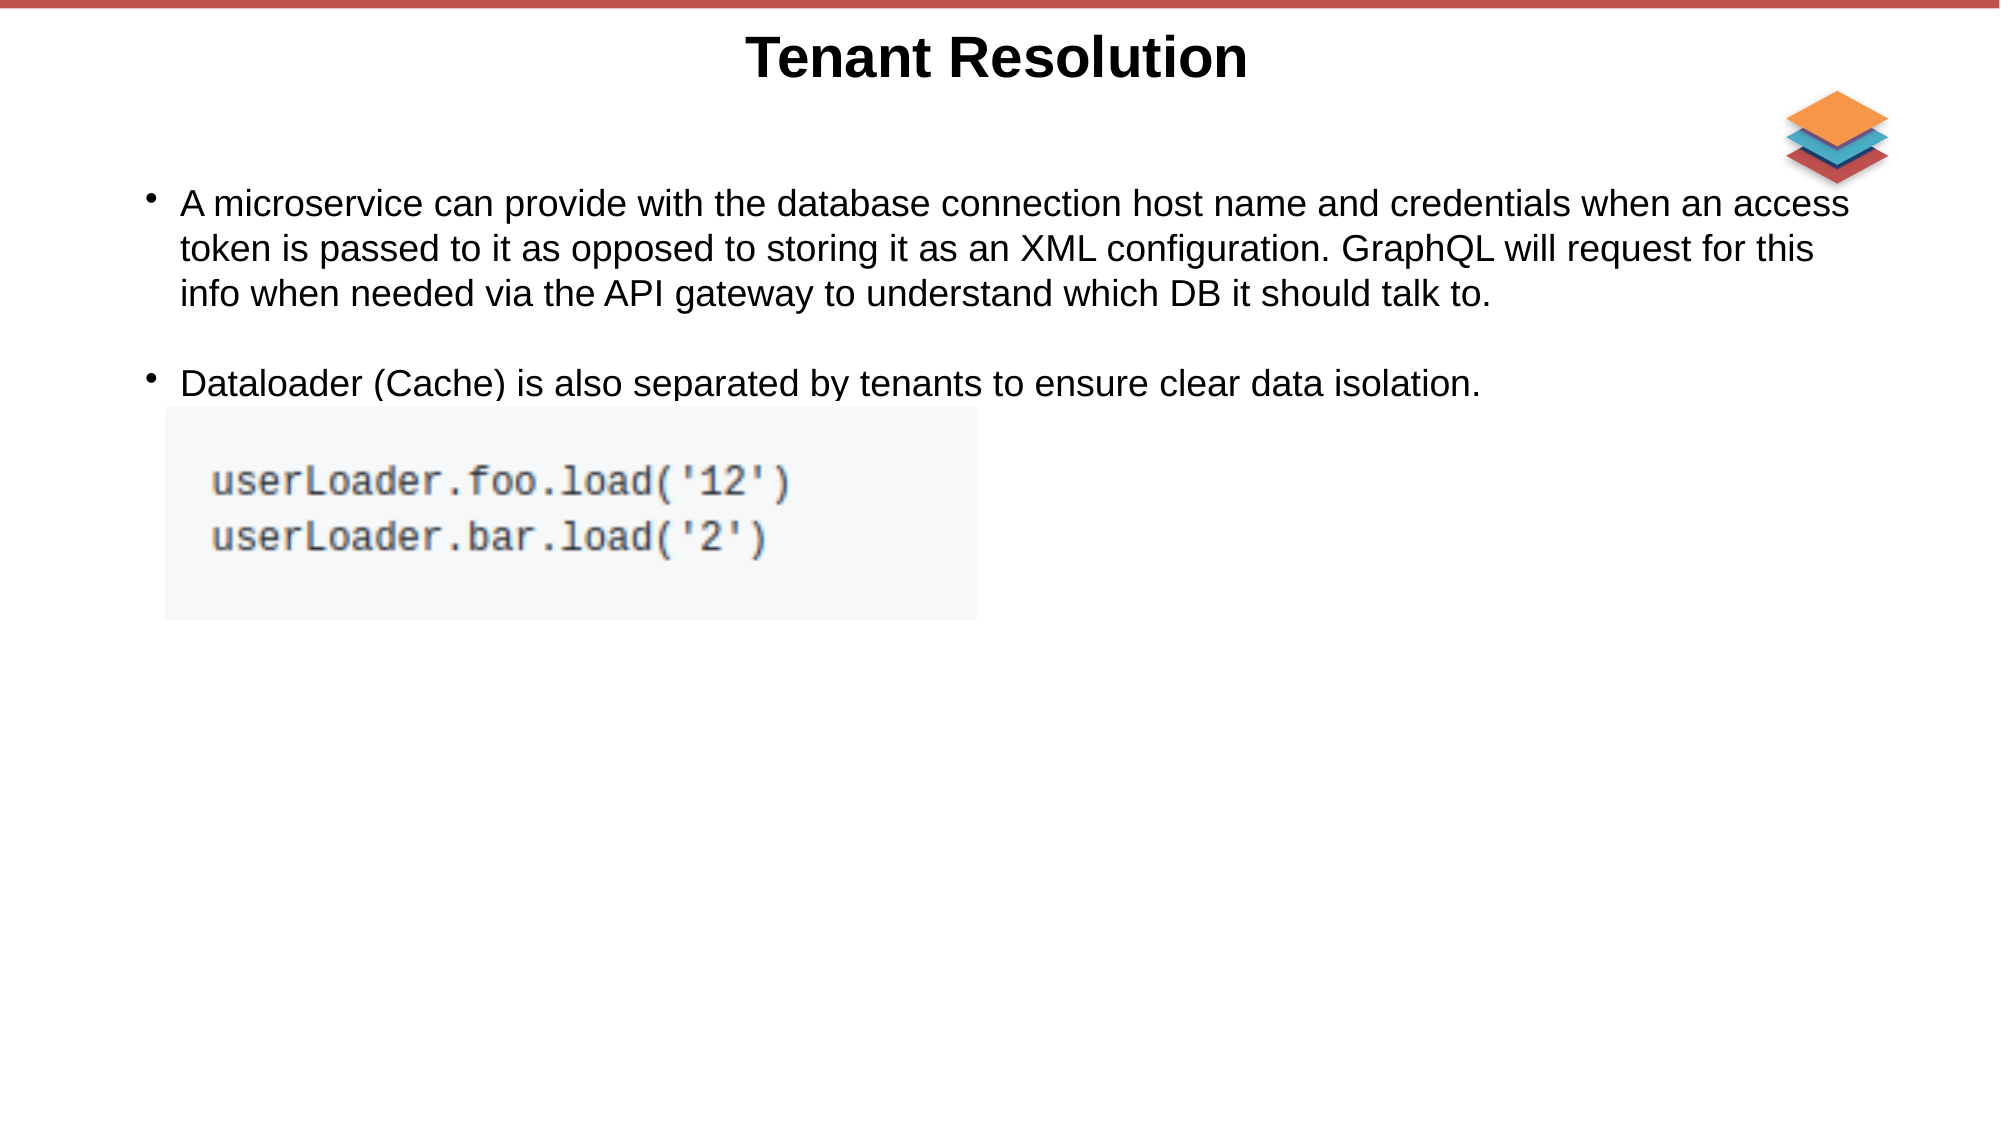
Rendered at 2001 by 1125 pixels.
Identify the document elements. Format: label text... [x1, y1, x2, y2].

picture [165, 401, 977, 620]
text_box Tenant Resolution [82, 11, 1913, 91]
text_box A microservice can provide with the database connection host name and credentials when an access token is passed to it as opposed to storing it as an XML configuration. GraphQL will request for this info when needed via the API gateway to understand which DB it should talk to. Dataloader (Cache) is also separated by tenants to ensure clear data isolation. [129, 171, 1890, 354]
